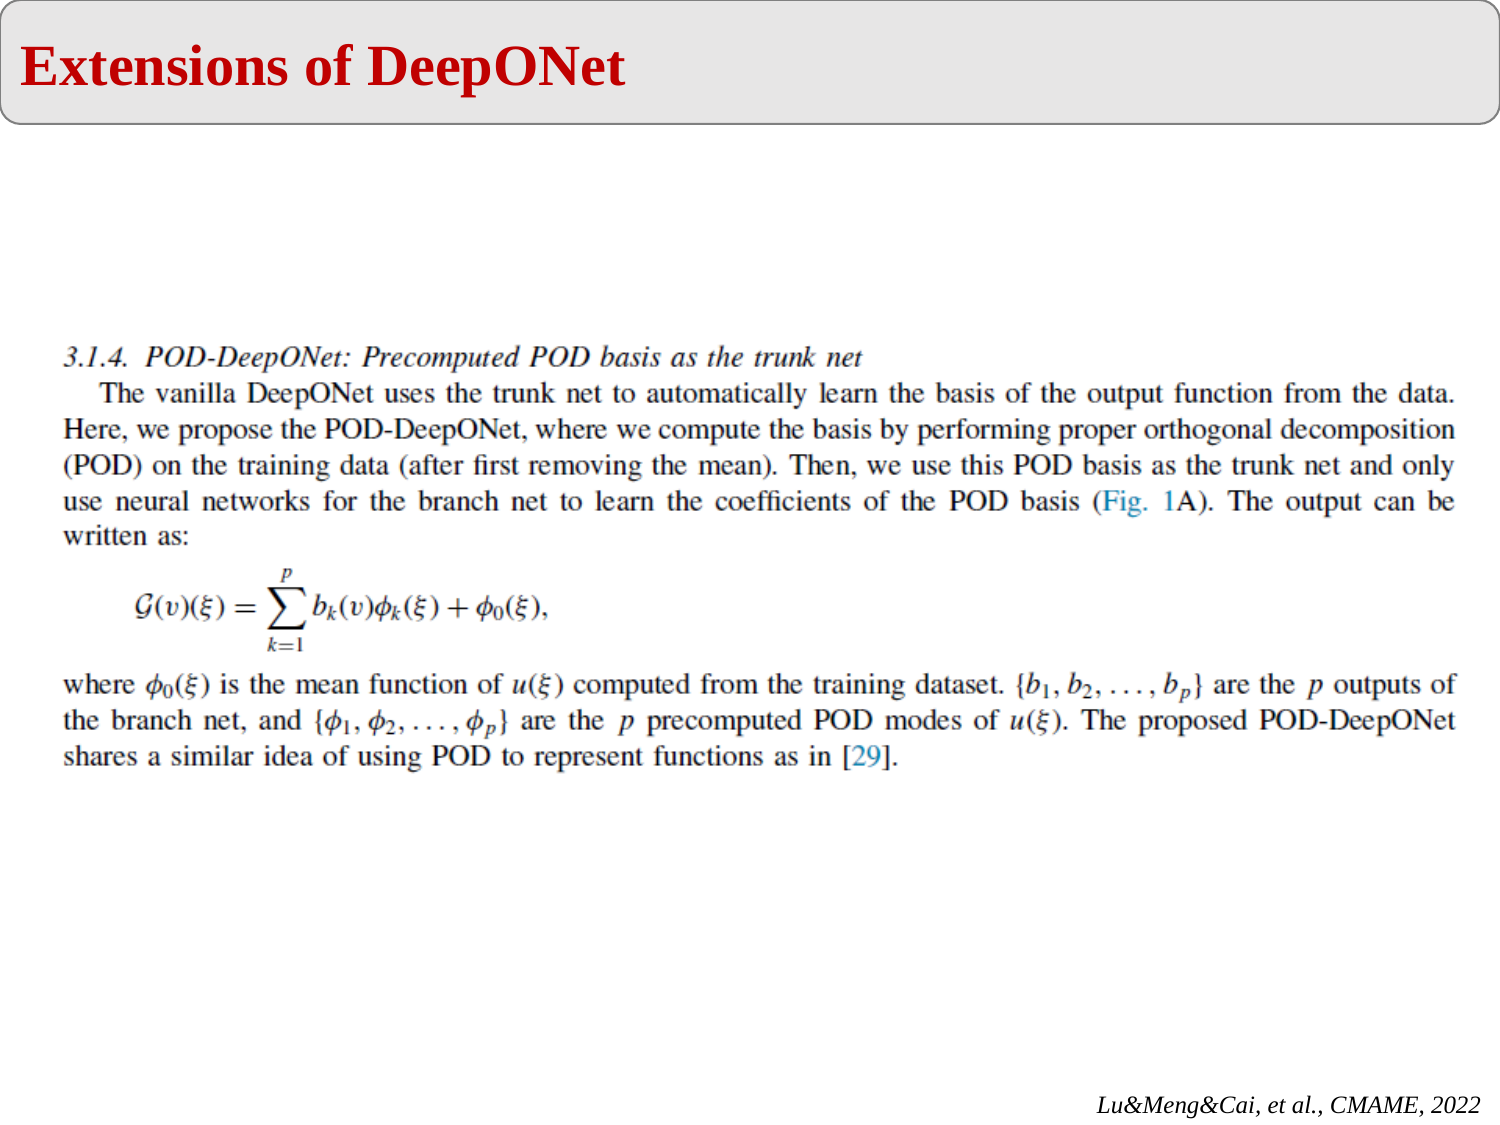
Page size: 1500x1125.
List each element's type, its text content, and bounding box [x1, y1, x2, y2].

text_box Extensions of DeepONet [0, 0, 1500, 125]
picture [16, 331, 1484, 794]
text_box Lu&Meng&Cai, et al., CMAME, 2022 [1082, 1080, 1500, 1125]
